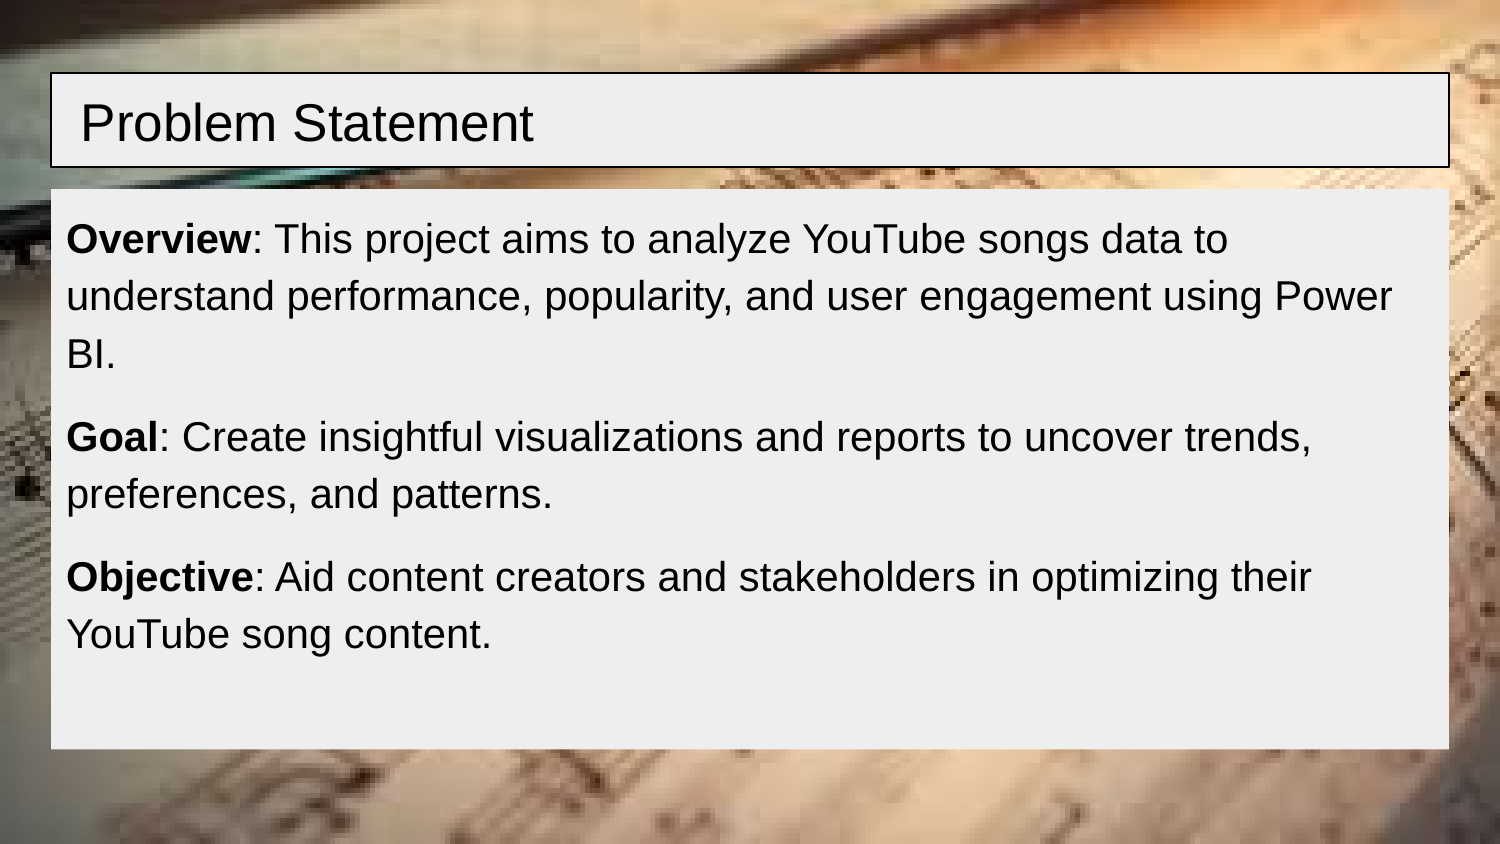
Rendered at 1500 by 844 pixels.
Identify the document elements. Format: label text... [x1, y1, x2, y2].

title Problem Statement [51, 72, 1449, 167]
picture [0, 0, 1500, 844]
list Overview: This project aims to analyze YouTube songs data to understand performance, popularity, and user engagement using Power BI. Goal: Create insightful visualizations and reports to uncover trends, preferences, and patterns. Objective: Aid content creators and stakeholders in optimizing their YouTube song content. [51, 189, 1449, 750]
